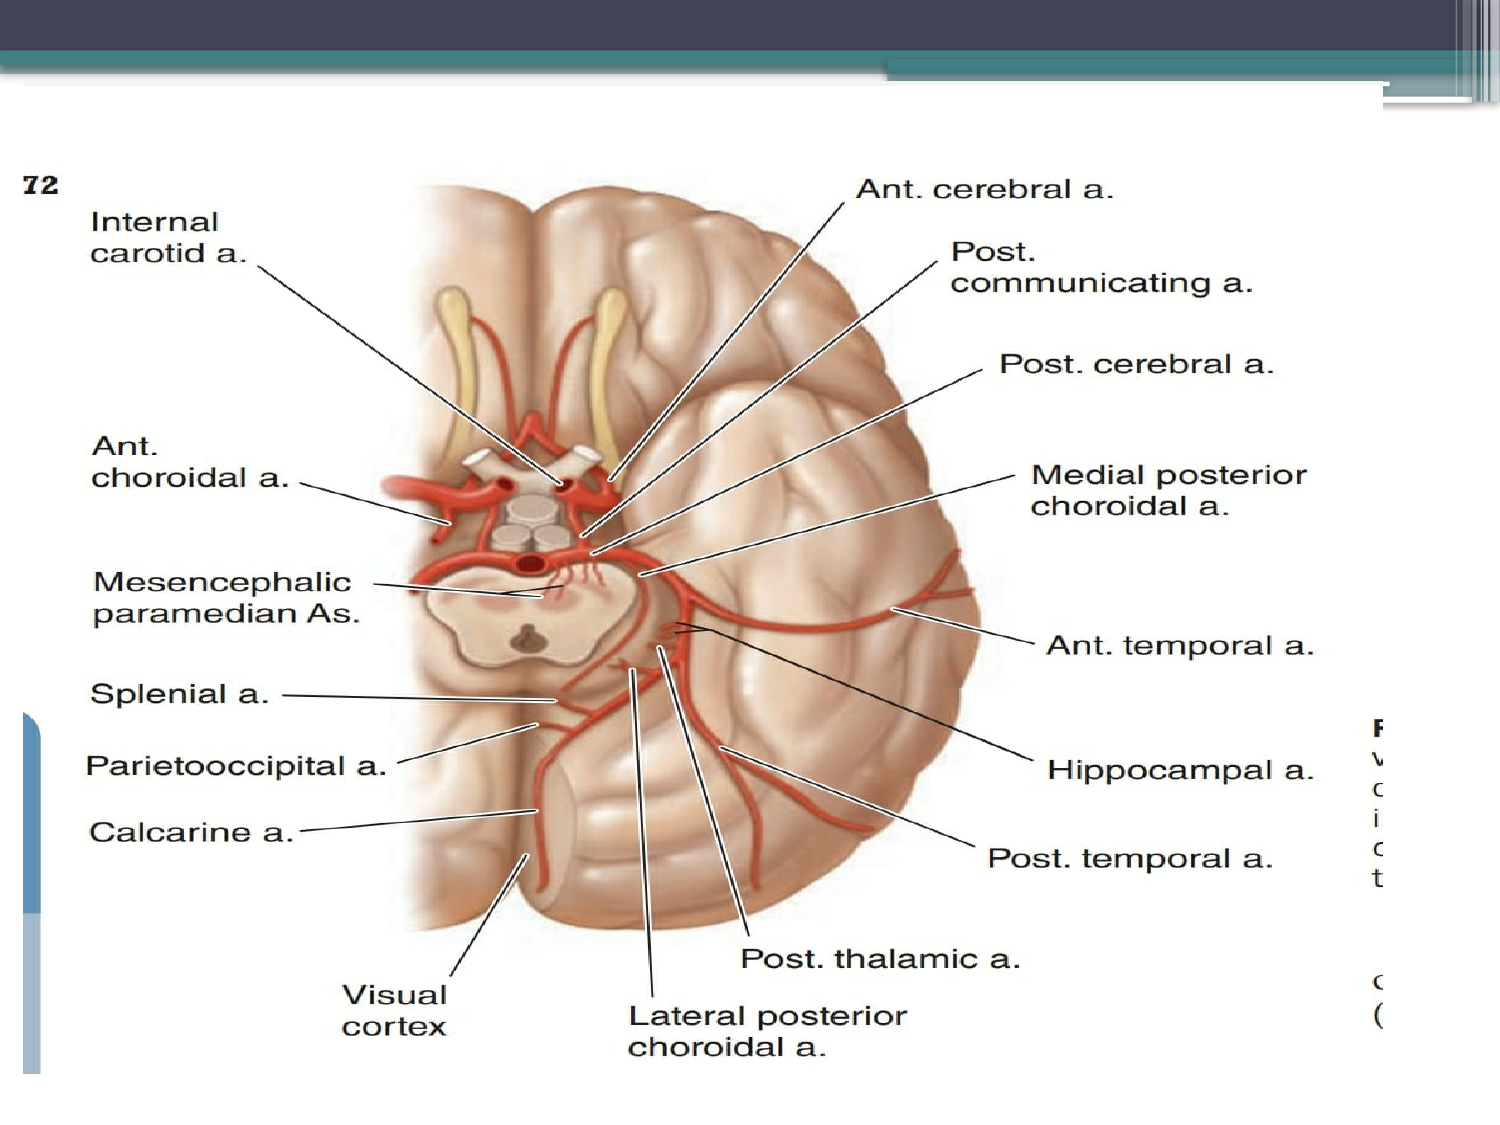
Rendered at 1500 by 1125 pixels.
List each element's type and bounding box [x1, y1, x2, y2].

picture [23, 81, 1383, 1075]
